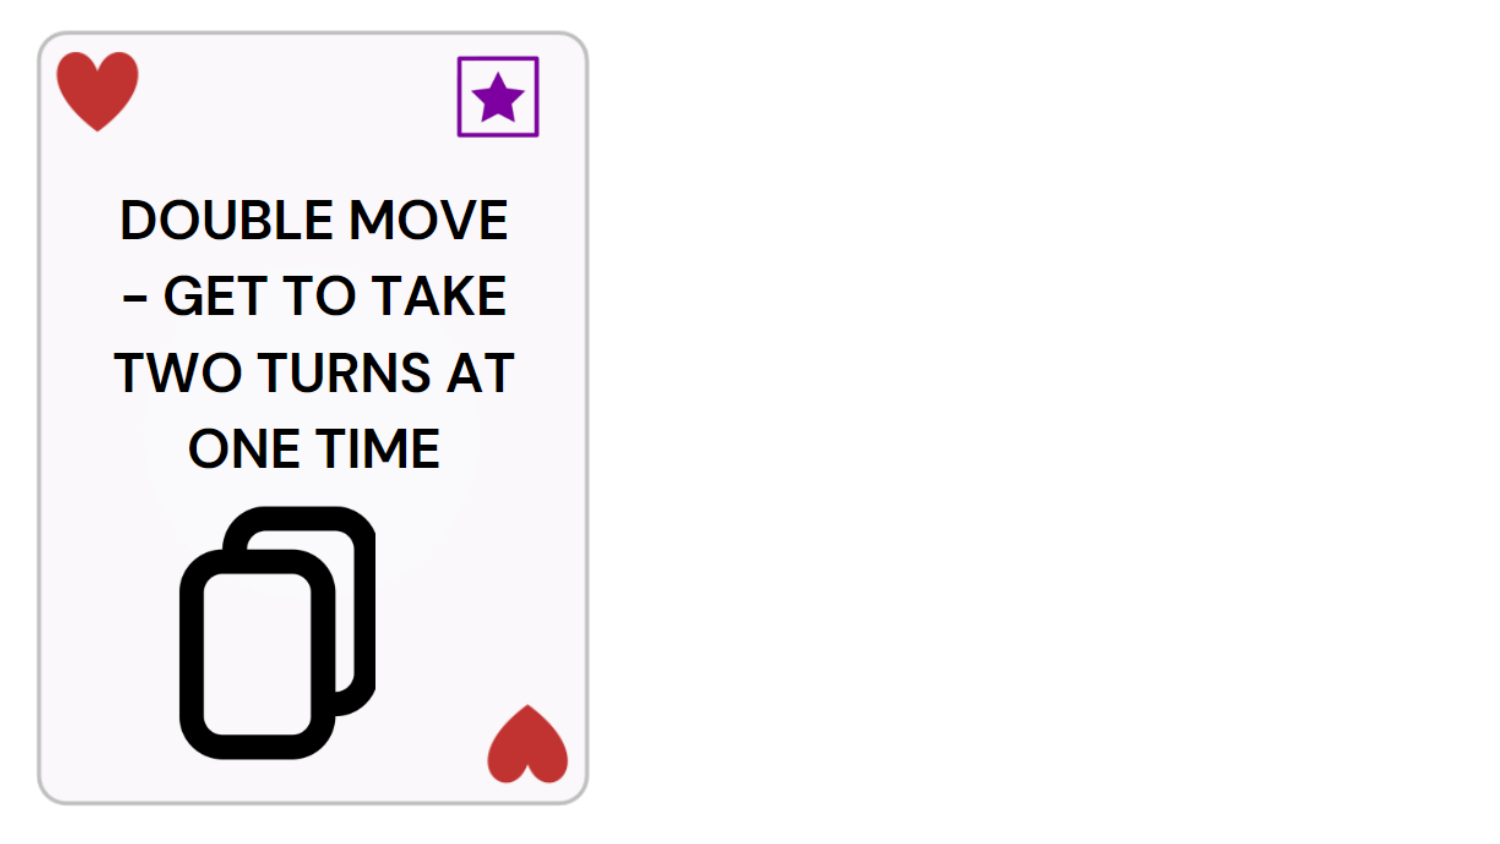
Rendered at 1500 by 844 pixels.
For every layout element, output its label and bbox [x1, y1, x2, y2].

picture [24, 24, 601, 819]
